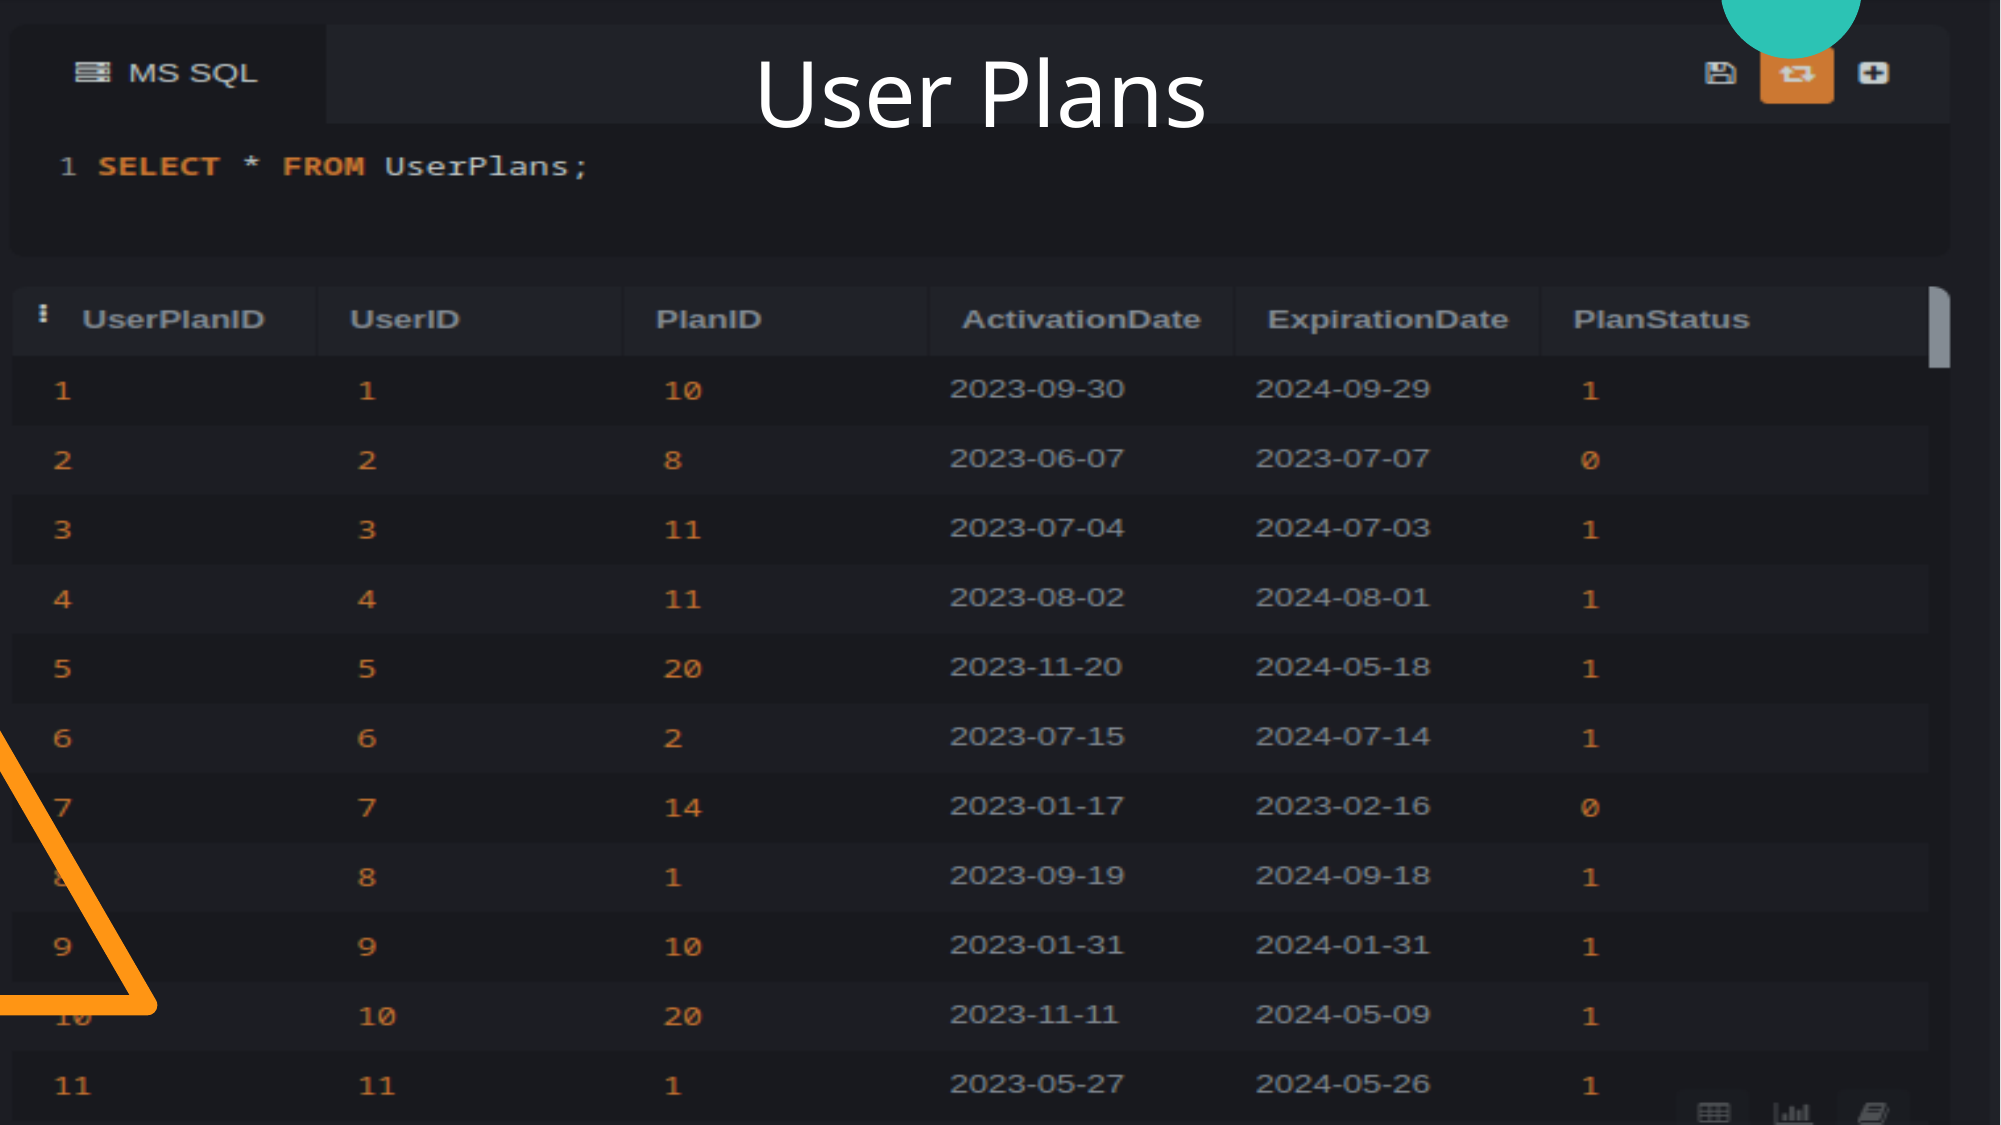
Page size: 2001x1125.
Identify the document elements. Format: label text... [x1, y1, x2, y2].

picture [0, 773, 128, 995]
picture [0, 0, 2001, 1125]
title User Plans [118, 0, 1845, 208]
